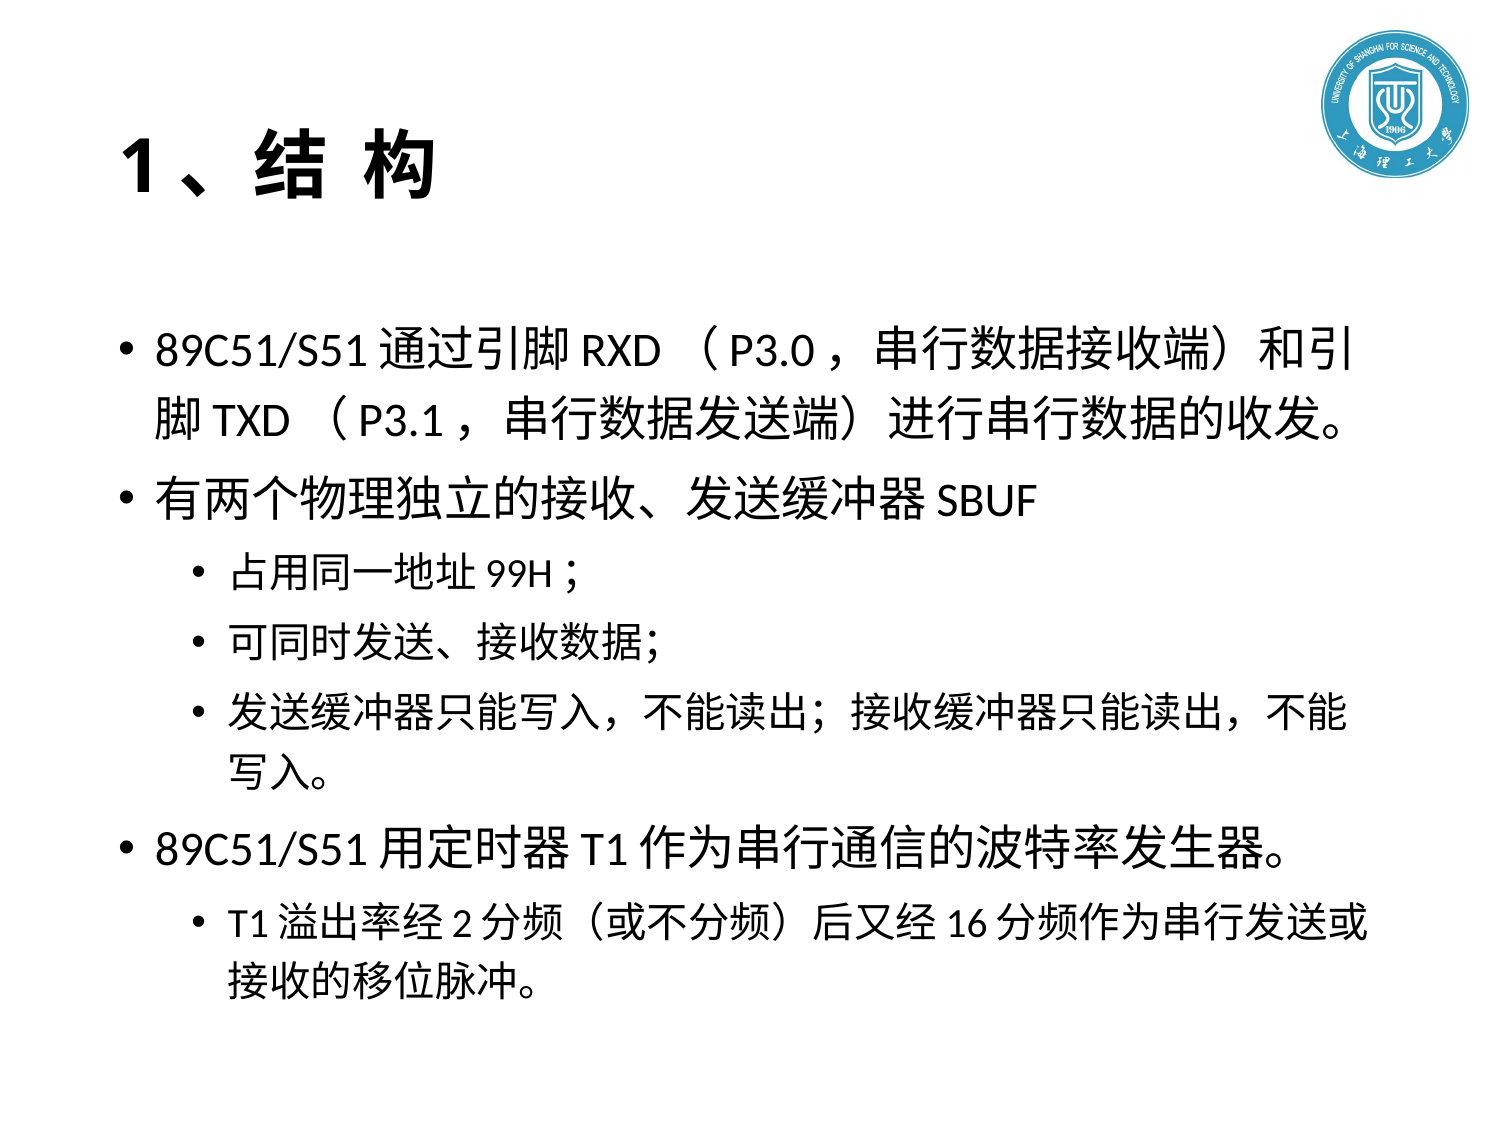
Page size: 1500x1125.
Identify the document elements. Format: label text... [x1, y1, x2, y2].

list 89C51/S51通过引脚RXD（P3.0，串行数据接收端）和引脚TXD（P3.1，串行数据发送端）进行串行数据的收发。 有两个物理独立的接收、发送缓冲器SBUF 占用同一地址99H； 可同时发送、接收数据； 发送缓冲器只能写入，不能读出；接收缓冲器只能读出，不能写入。 89C51/S51用定时器T1作为串行通信的波特率发生器。 T1溢出率经2分频（或不分频）后又经16分频作为串行发送或接收的移位脉冲。 [103, 299, 1397, 1014]
picture [1321, 30, 1469, 178]
title 1、结 构 [103, 59, 1397, 278]
